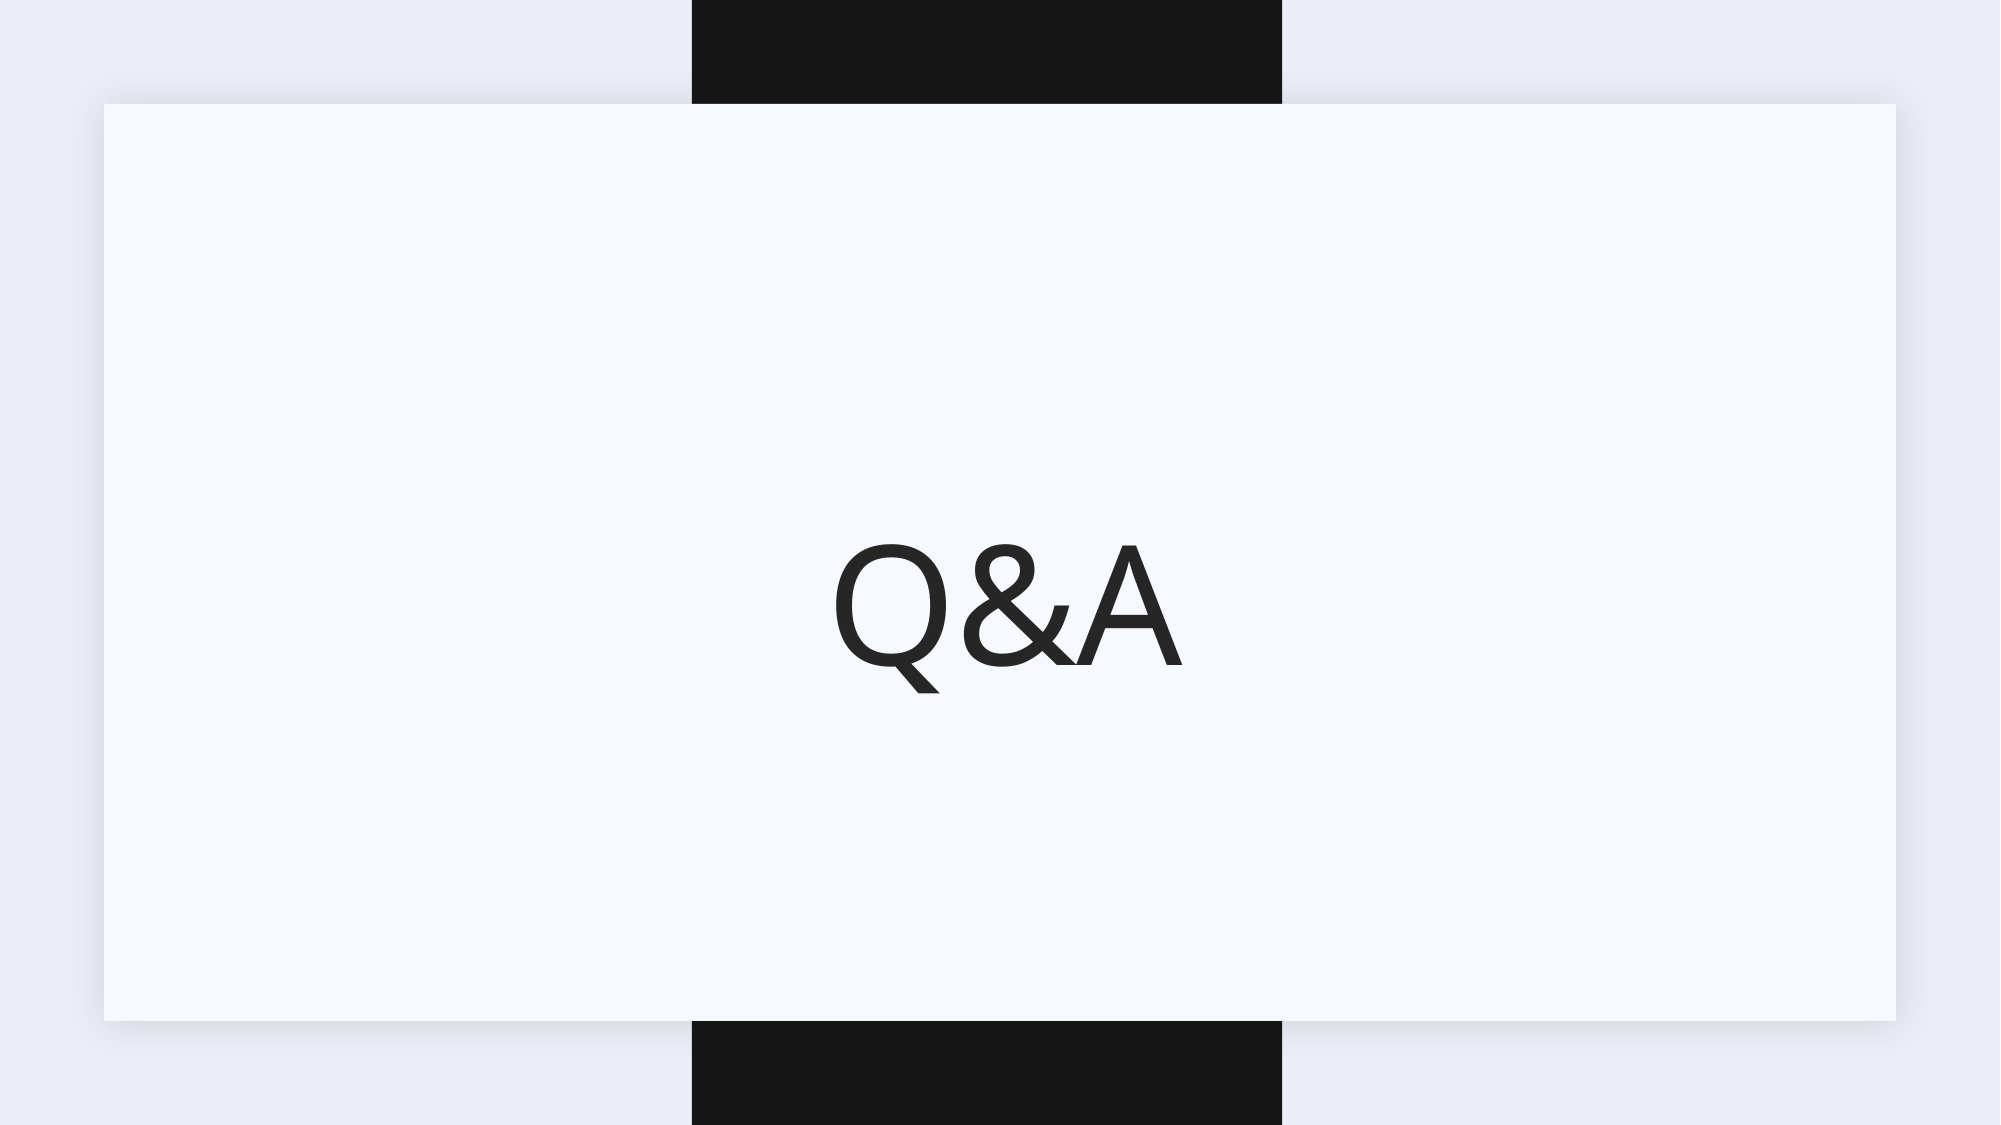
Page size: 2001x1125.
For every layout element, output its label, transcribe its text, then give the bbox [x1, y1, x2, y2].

title Q&A [180, 124, 1830, 710]
